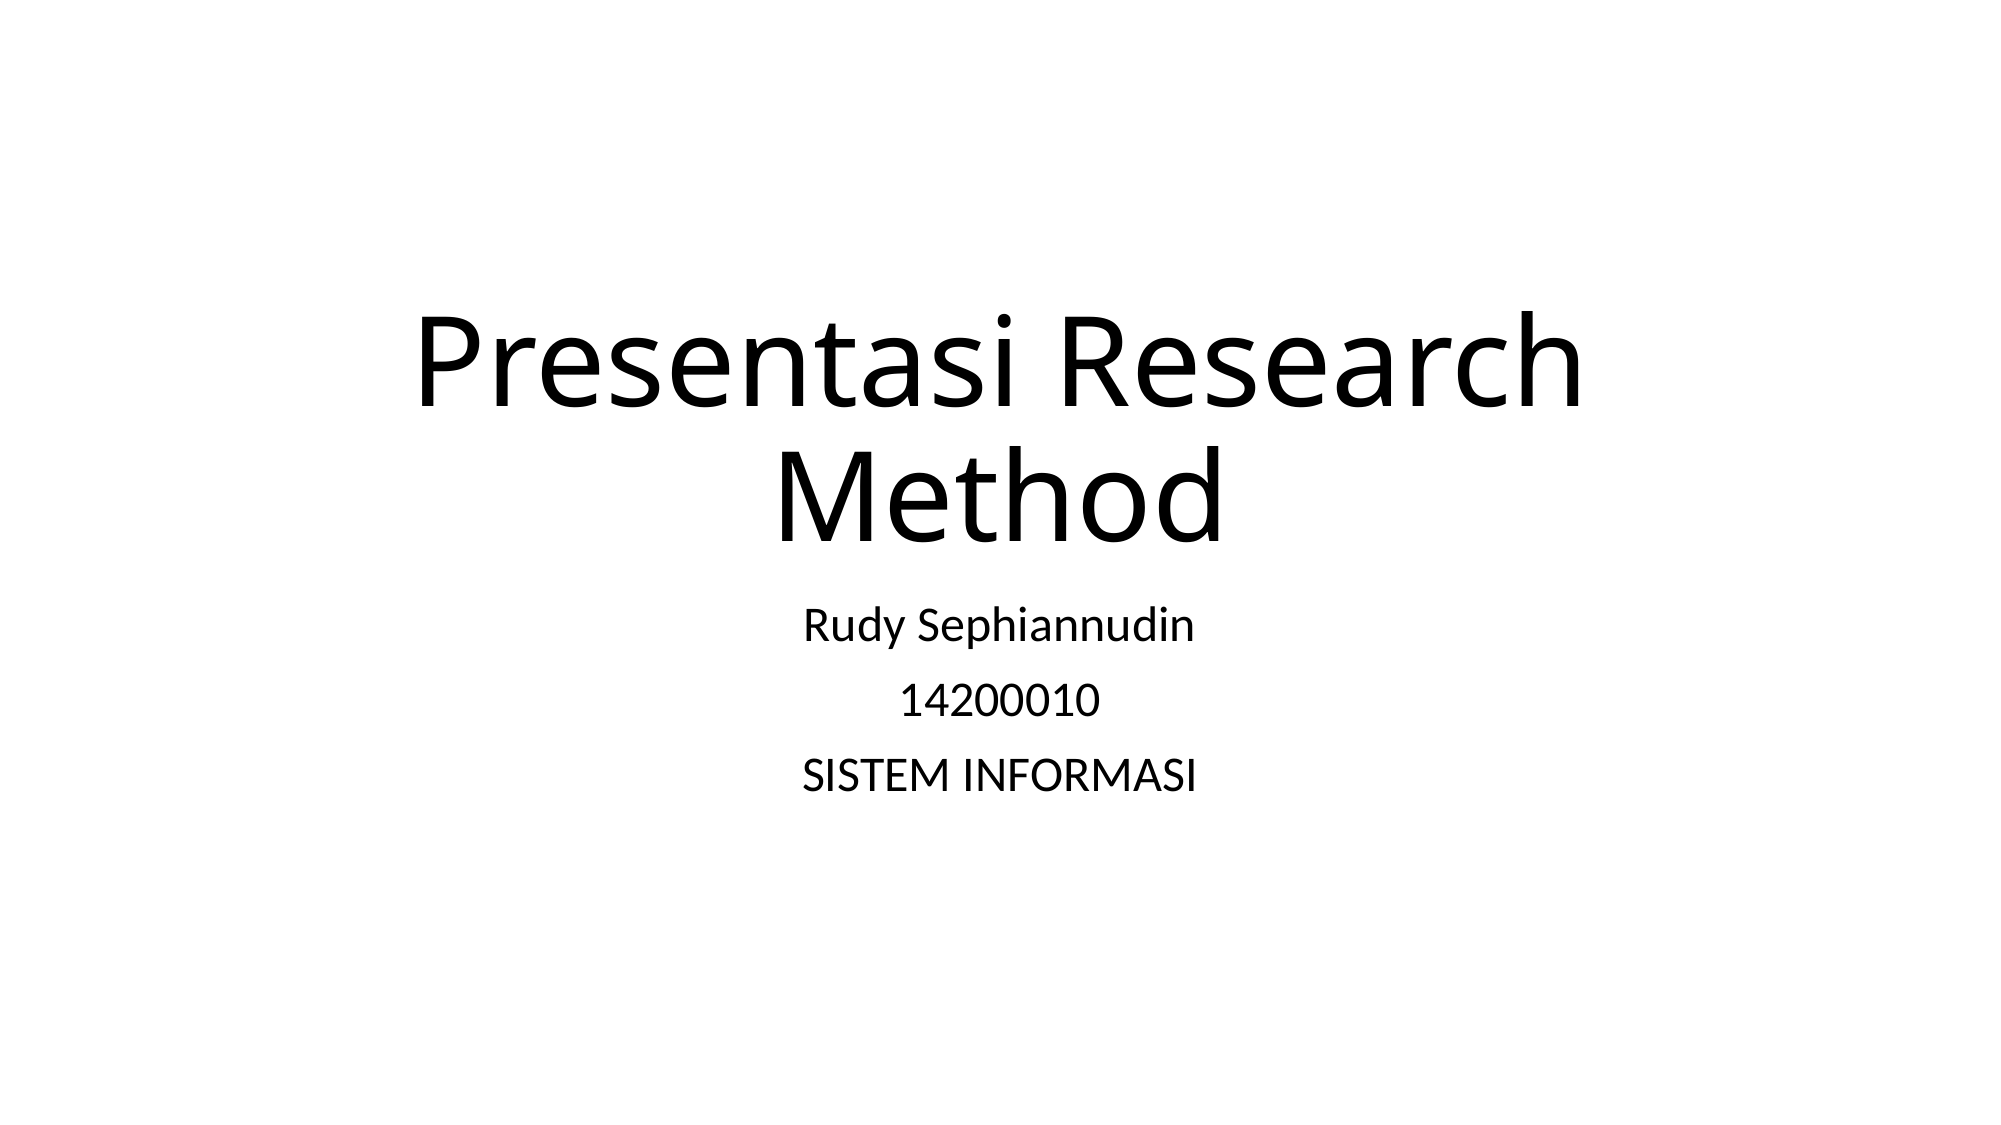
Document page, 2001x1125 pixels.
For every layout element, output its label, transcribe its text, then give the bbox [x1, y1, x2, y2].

title Presentasi Research Method [249, 184, 1750, 576]
subtitle Rudy Sephiannudin 14200010 SISTEM INFORMASI [249, 590, 1750, 863]
